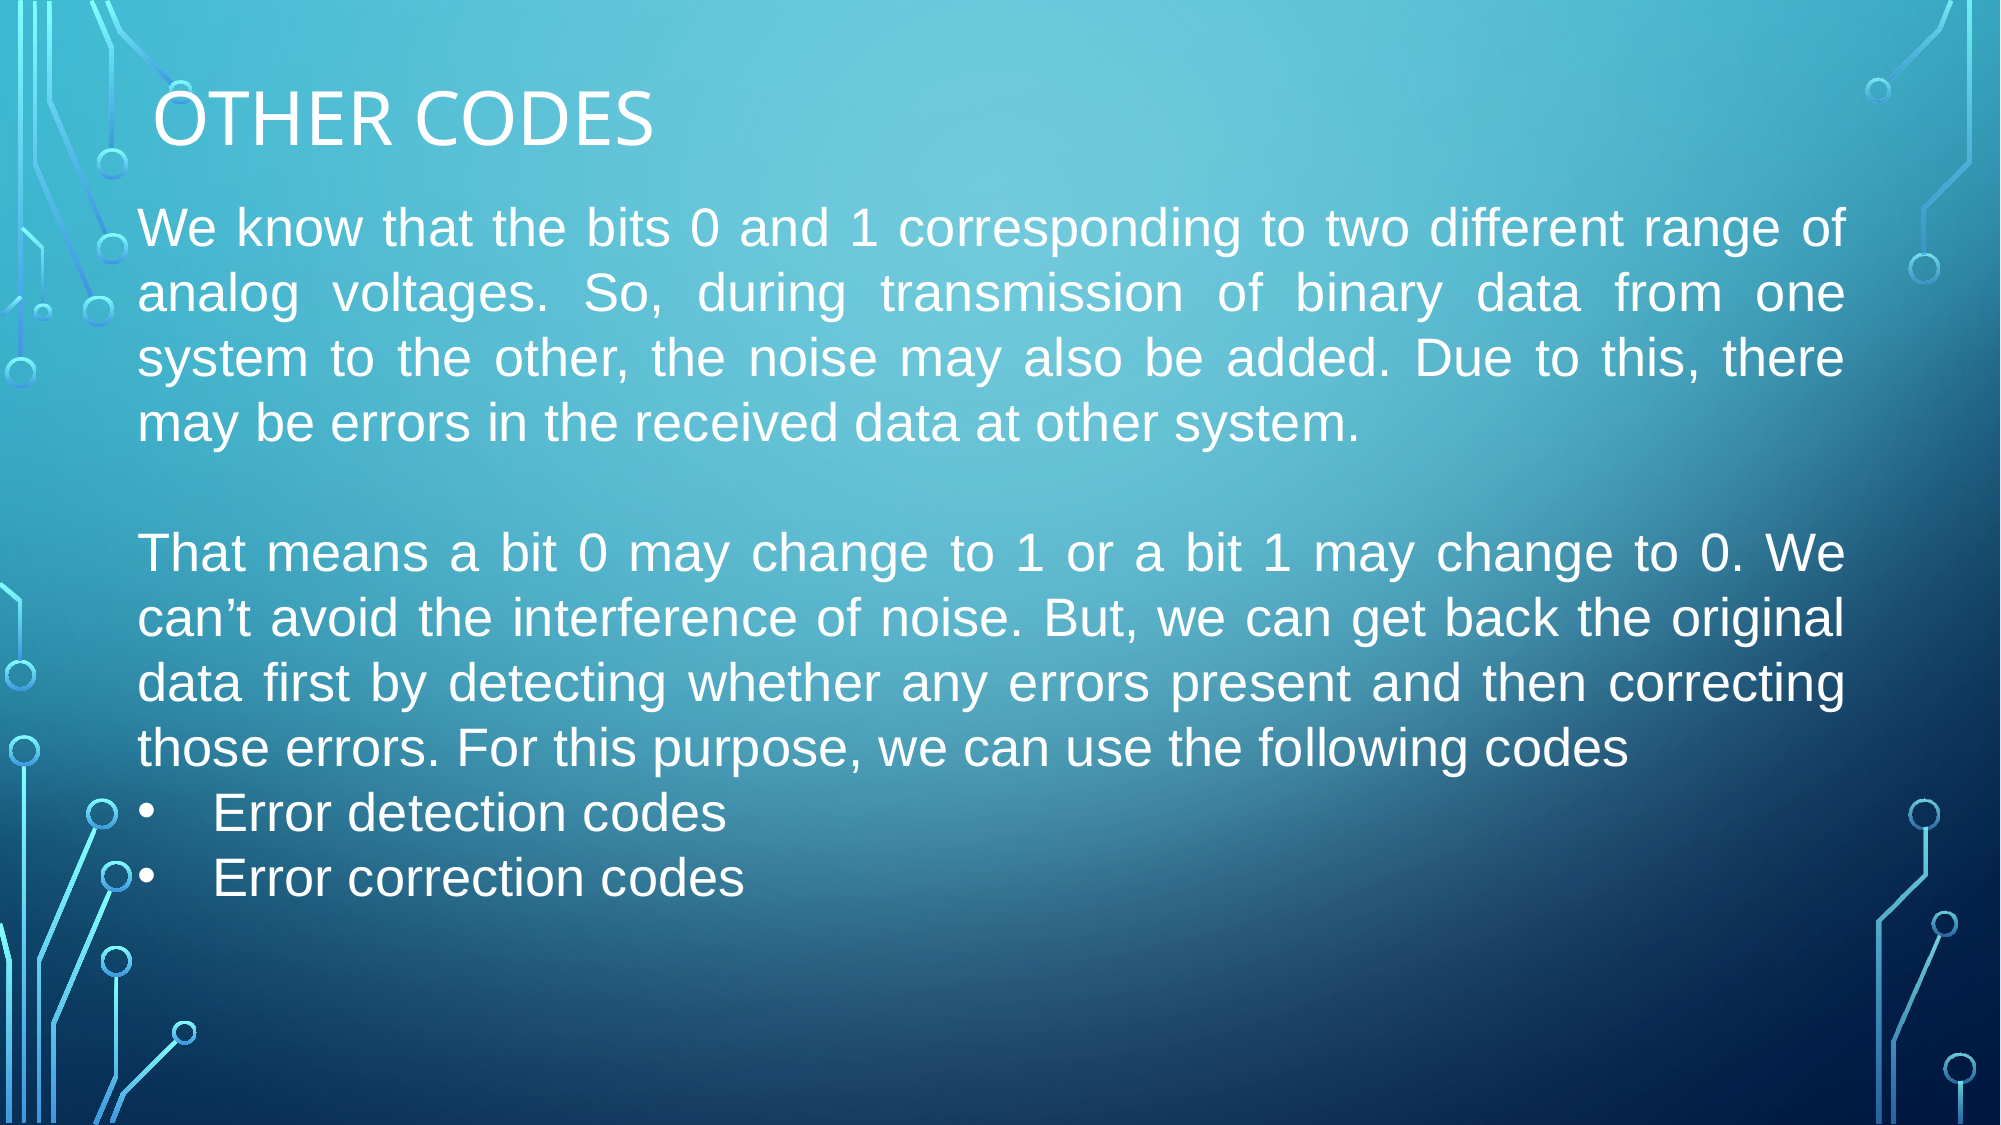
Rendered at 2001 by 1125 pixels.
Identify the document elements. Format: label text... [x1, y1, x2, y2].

title Other codes [136, 0, 1762, 185]
text_box We know that the bits 0 and 1 corresponding to two different range of analog voltages. So, during transmission of binary data from one system to the other, the noise may also be added. Due to this, there may be errors in the received data at other system. That means a bit 0 may change to 1 or a bit 1 may change to 0. We can’t avoid the interference of noise. But, we can get back the original data first by detecting whether any errors present and then correcting those errors. For this purpose, we can use the following codes Error detection codes Error correction codes [122, 185, 1864, 915]
